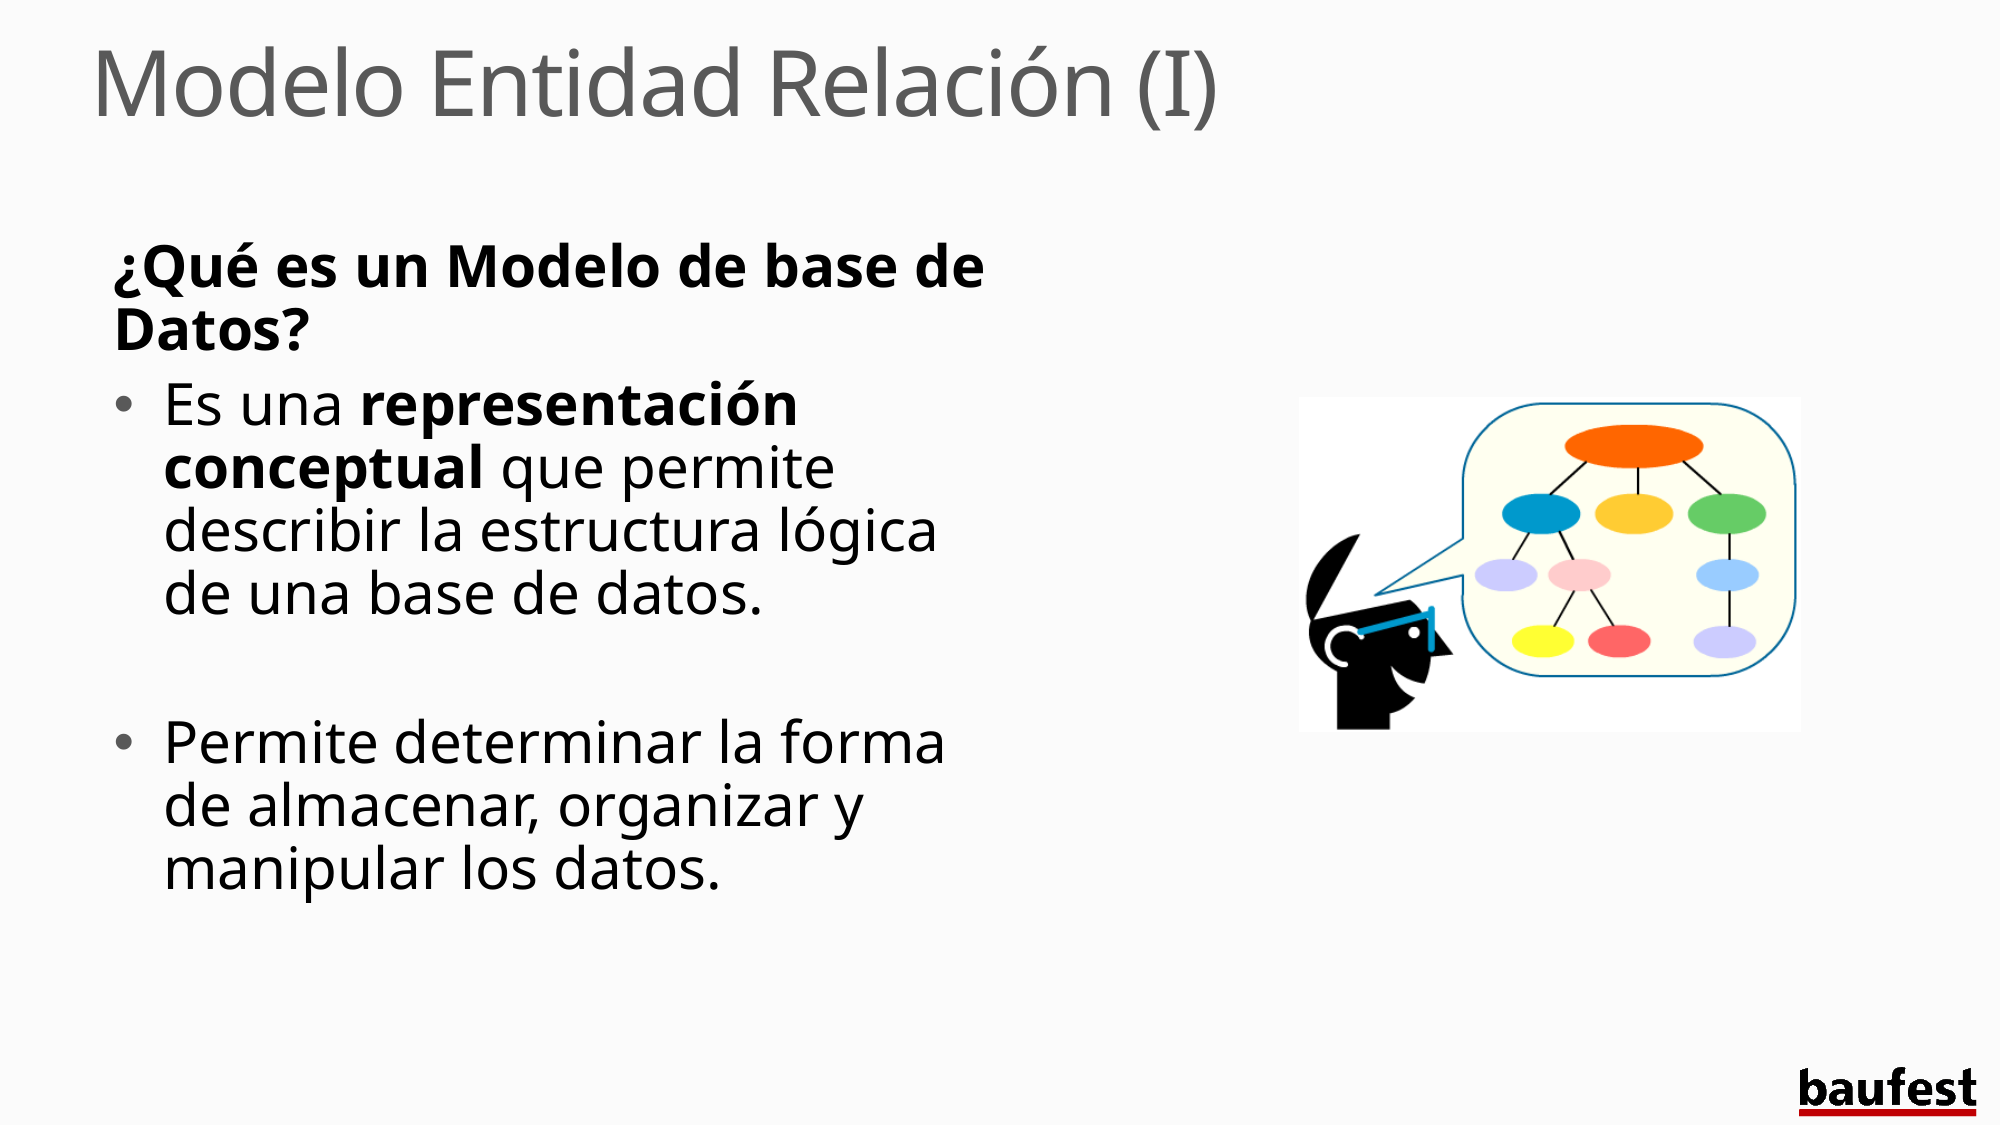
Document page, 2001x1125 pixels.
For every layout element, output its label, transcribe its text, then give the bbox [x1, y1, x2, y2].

list ¿Qué es un Modelo de base de Datos? Es una representación conceptual que permite describir la estructura lógica de una base de datos. Permite determinar la forma de almacenar, organizar y manipular los datos. [113, 237, 1011, 924]
picture [1299, 397, 1801, 732]
picture [1799, 1066, 1977, 1117]
title Modelo Entidad Relación (I) [90, 37, 1920, 138]
